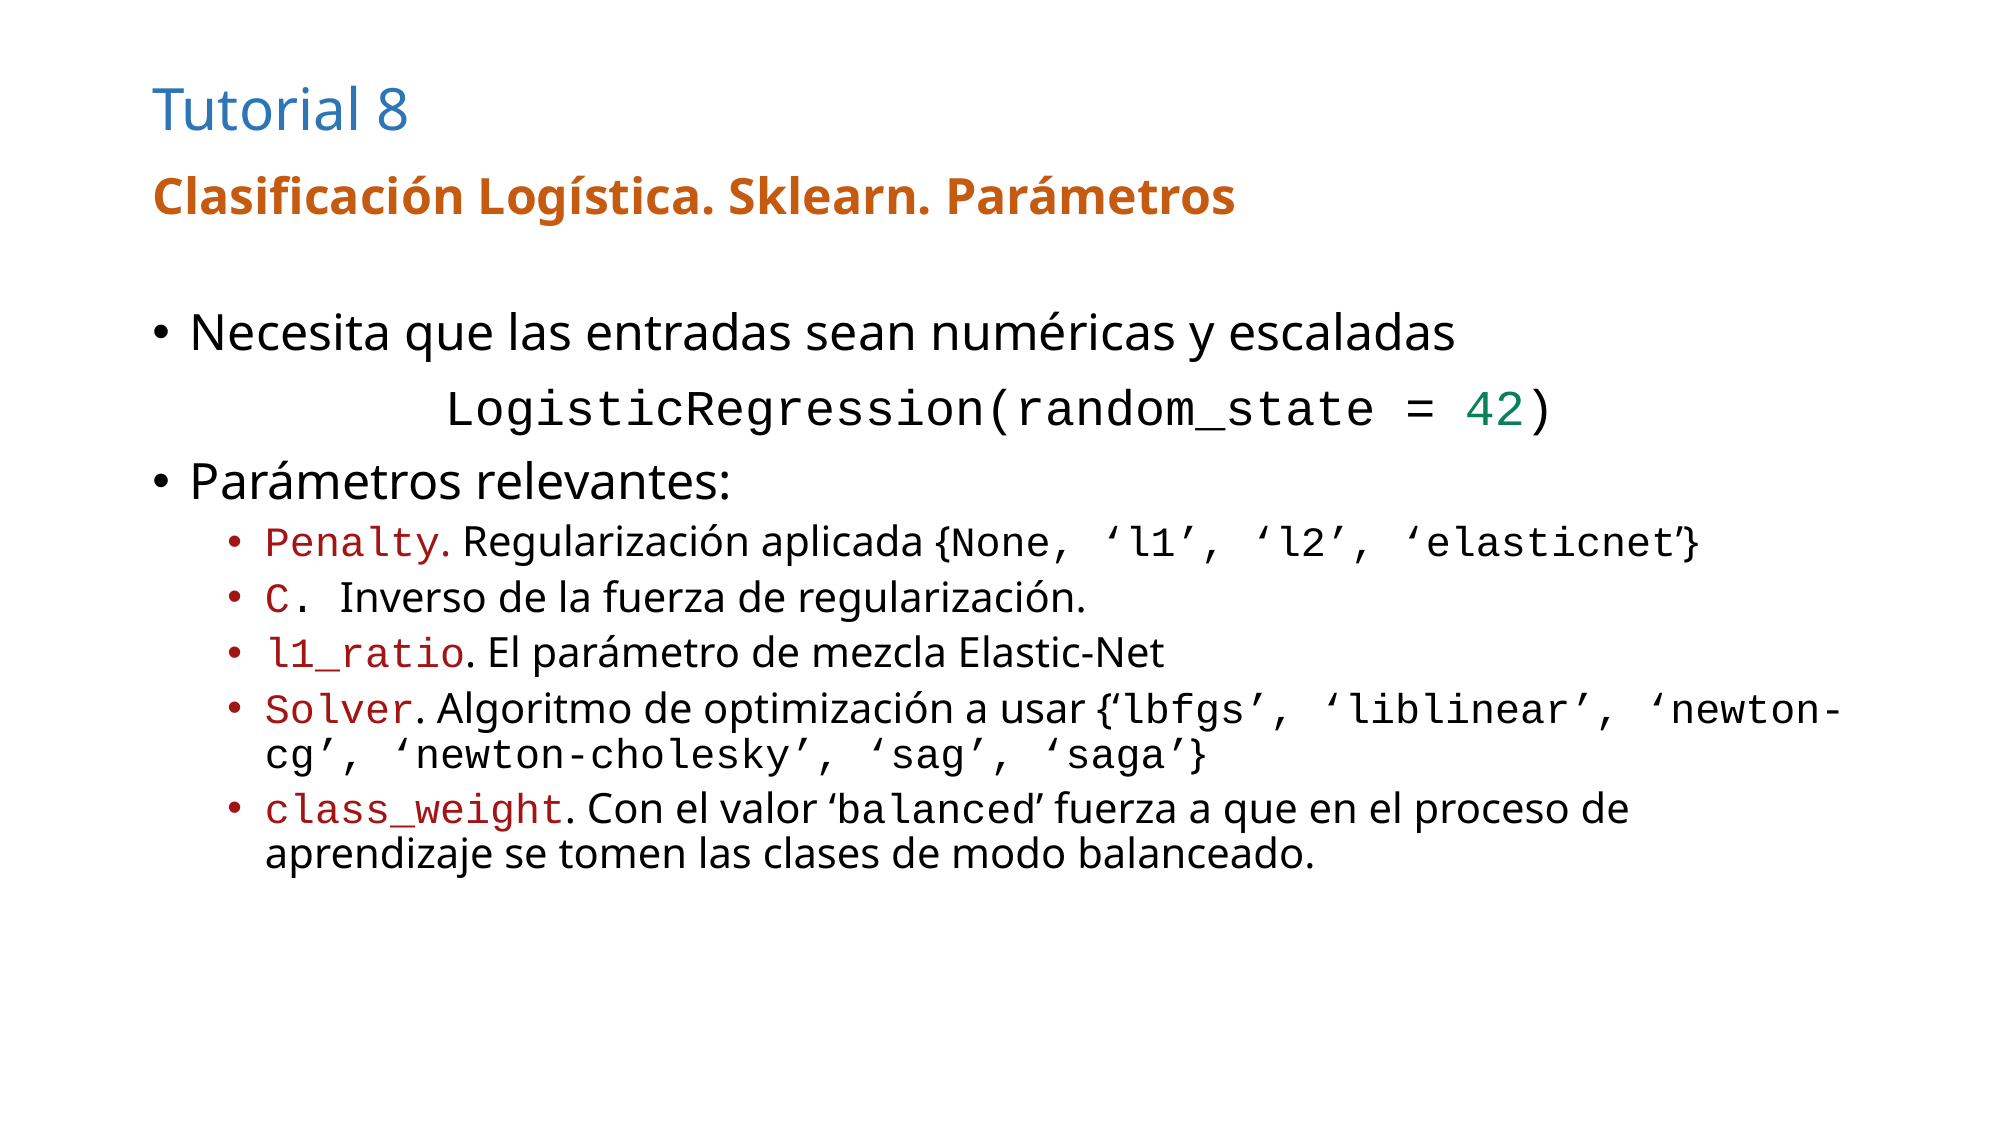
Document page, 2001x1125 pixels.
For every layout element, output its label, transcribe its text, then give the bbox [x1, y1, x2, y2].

list Clasificación Logística. Sklearn. Parámetros [137, 163, 1863, 299]
title Tutorial 8 [137, 59, 1863, 163]
list Necesita que las entradas sean numéricas y escaladas LogisticRegression(random_state = 42) Parámetros relevantes: Penalty. Regularización aplicada {None, ‘l1’, ‘l2’, ‘elasticnet’} C. Inverso de la fuerza de regularización. l1_ratio. El parámetro de mezcla Elastic-Net Solver. Algoritmo de optimización a usar {‘lbfgs’, ‘liblinear’, ‘newton-cg’, ‘newton-cholesky’, ‘sag’, ‘saga’} class_weight. Con el valor ‘balanced’ fuerza a que en el proceso de aprendizaje se tomen las clases de modo balanceado. [137, 299, 1863, 1014]
